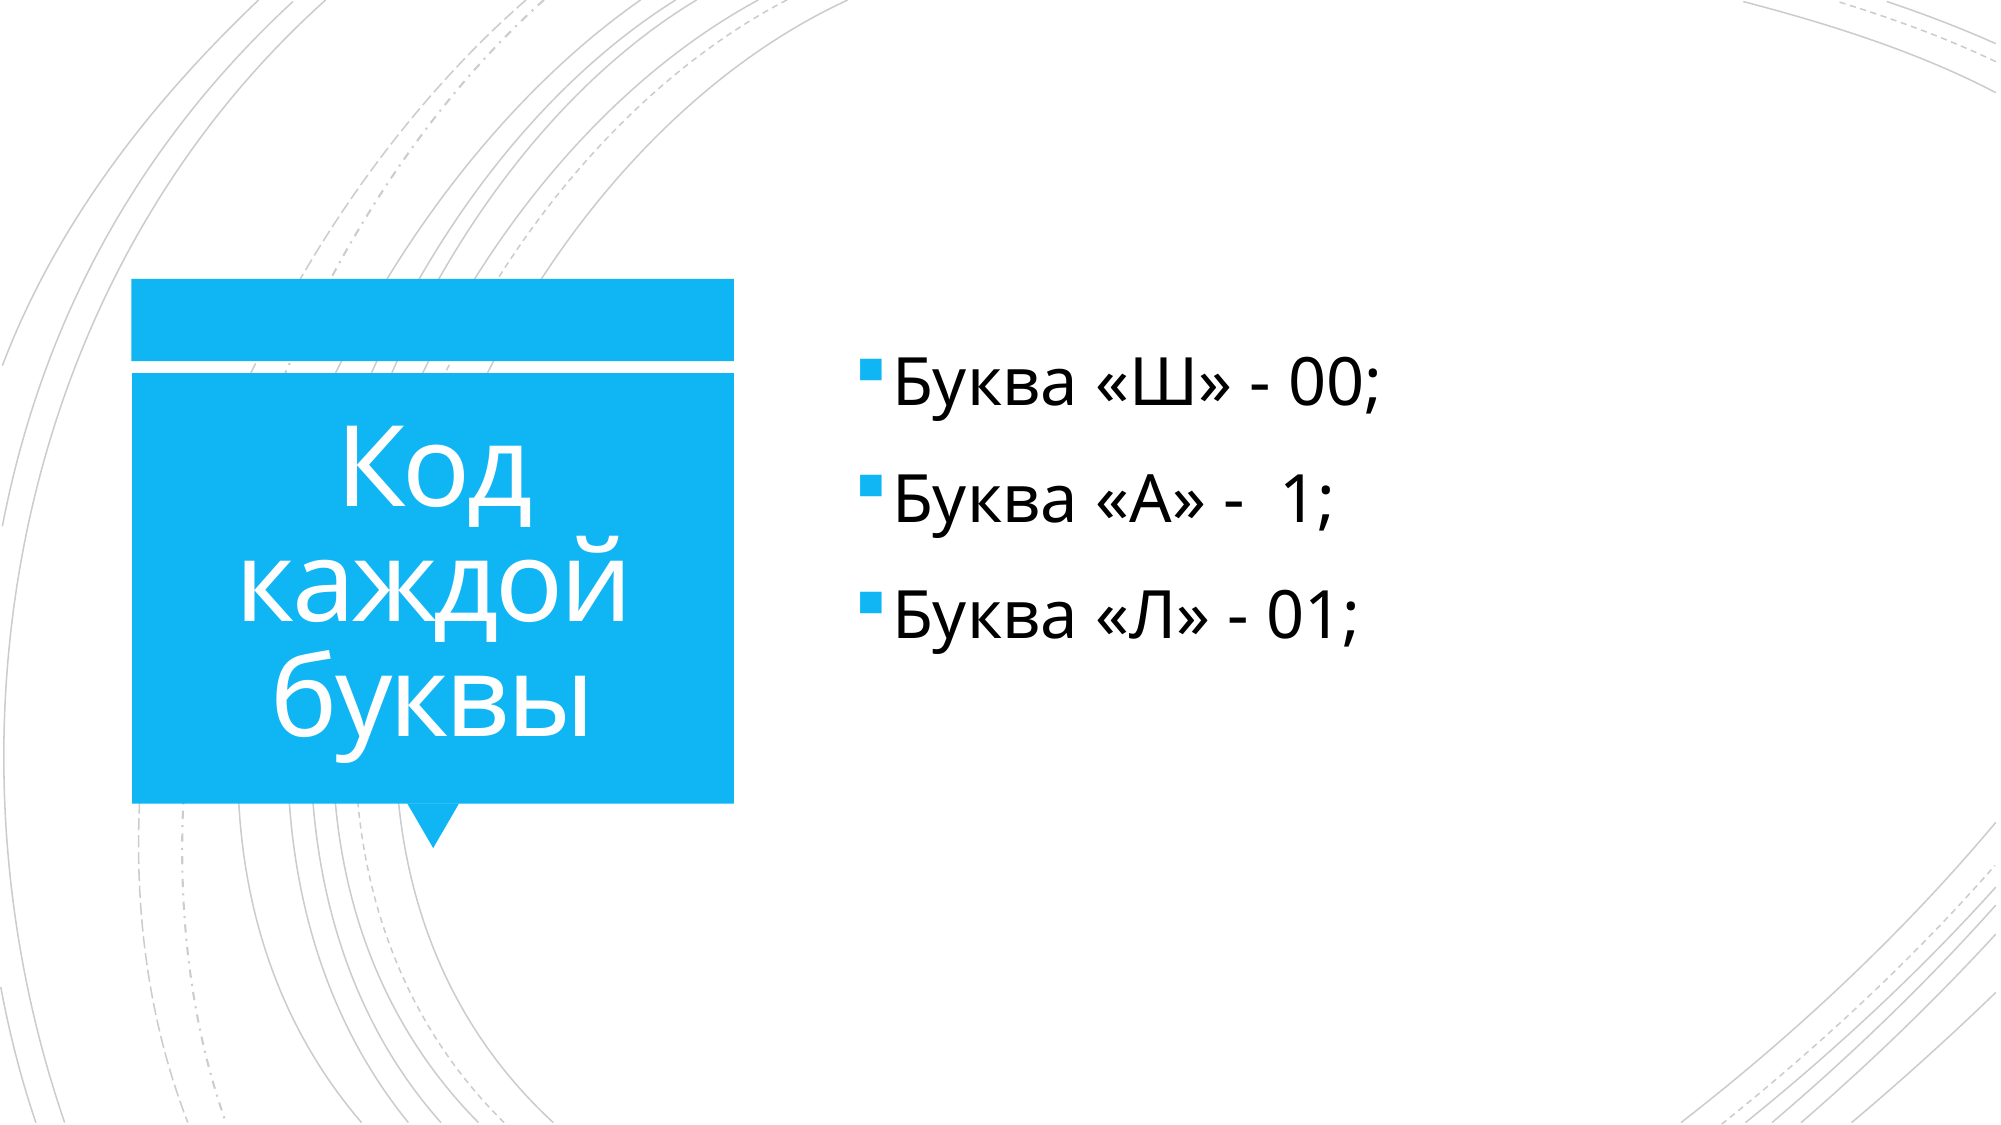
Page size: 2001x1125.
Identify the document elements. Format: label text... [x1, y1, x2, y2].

list Буква «Ш» - 00; Буква «А» - 1; Буква «Л» - 01; [839, 131, 1871, 993]
title Код каждой буквы [145, 385, 720, 789]
